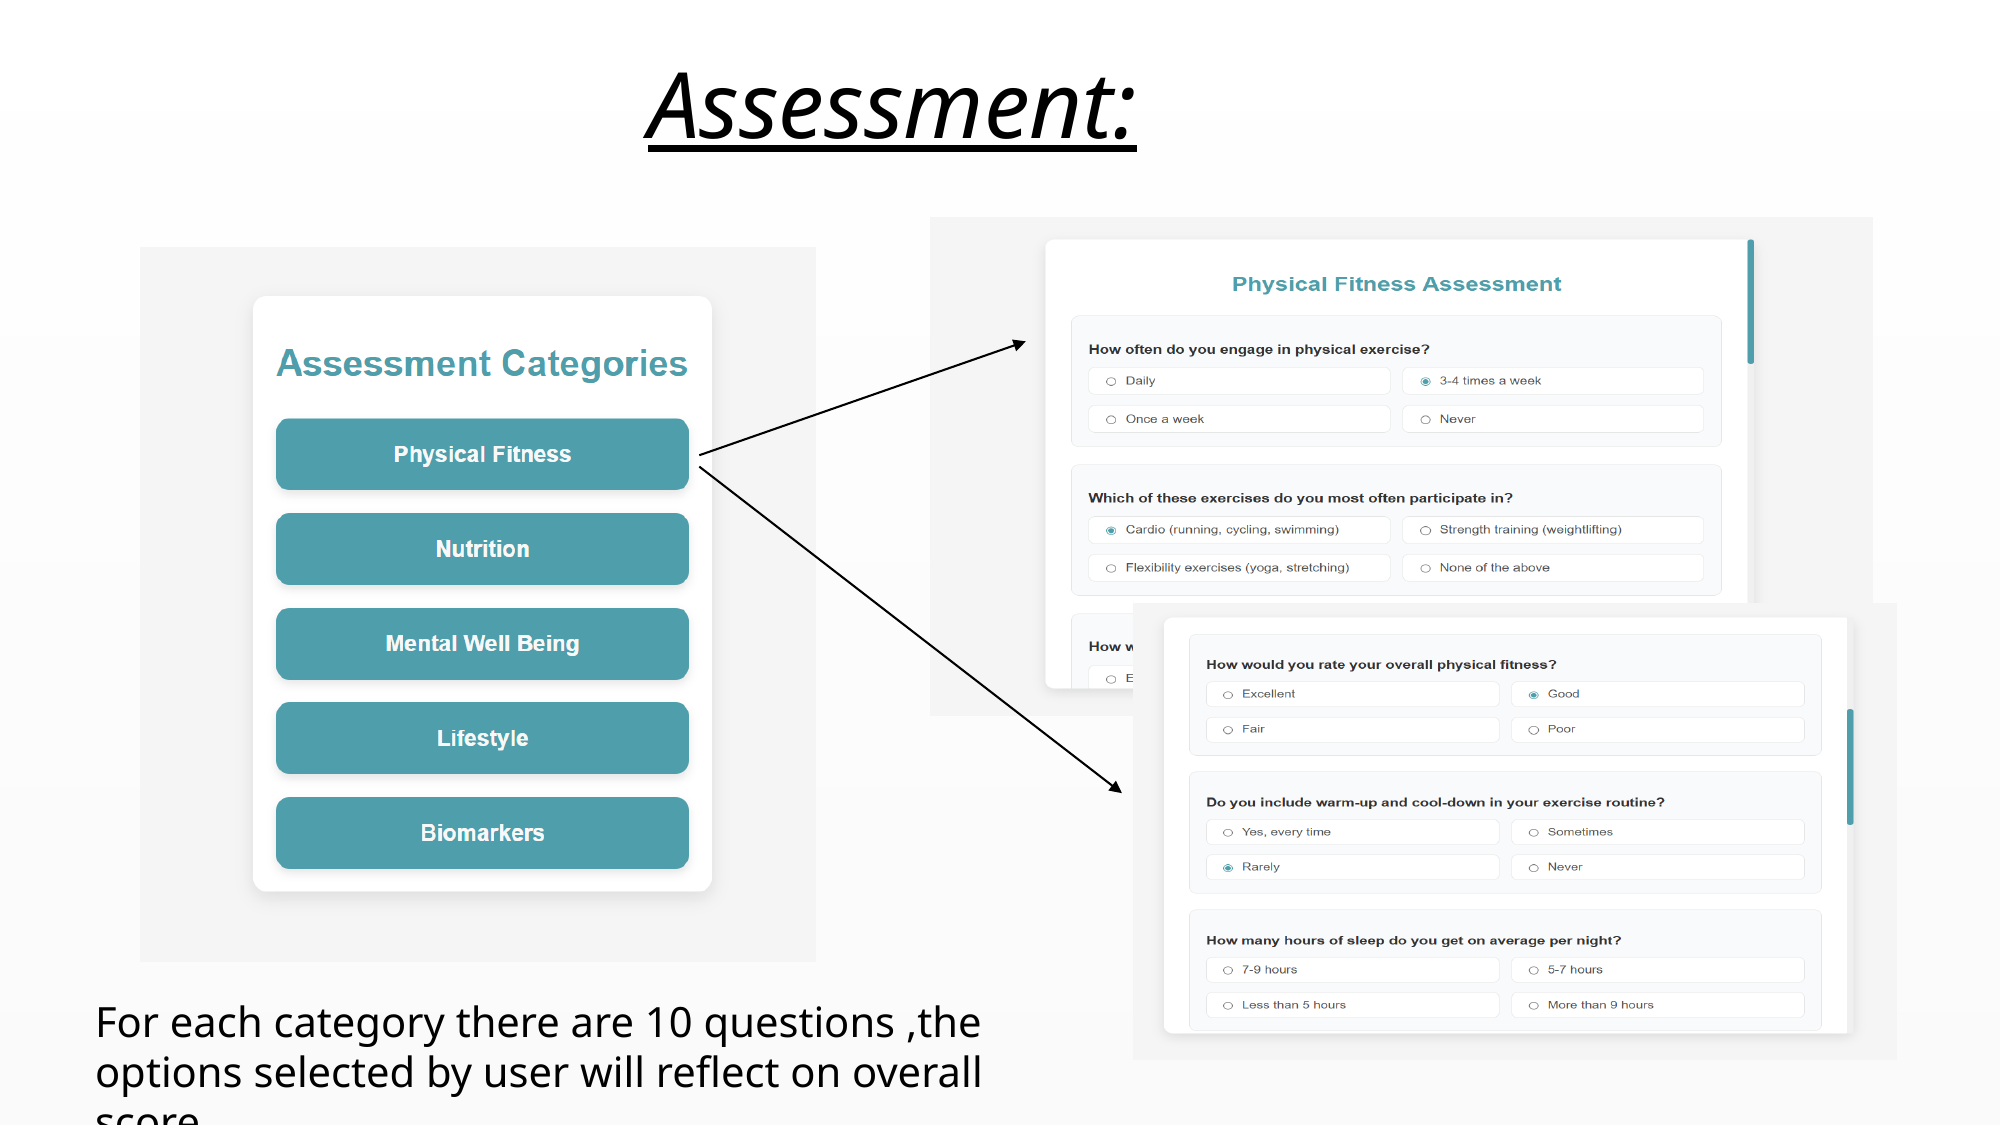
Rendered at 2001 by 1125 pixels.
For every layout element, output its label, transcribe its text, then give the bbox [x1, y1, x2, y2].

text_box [699, 466, 1122, 794]
text_box For each category there are 10 questions ,the options selected by user will reflect on overall score. [80, 987, 1028, 1125]
picture [930, 217, 1897, 1060]
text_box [699, 341, 1026, 456]
title Assessment: [633, 0, 2000, 218]
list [140, 247, 816, 962]
